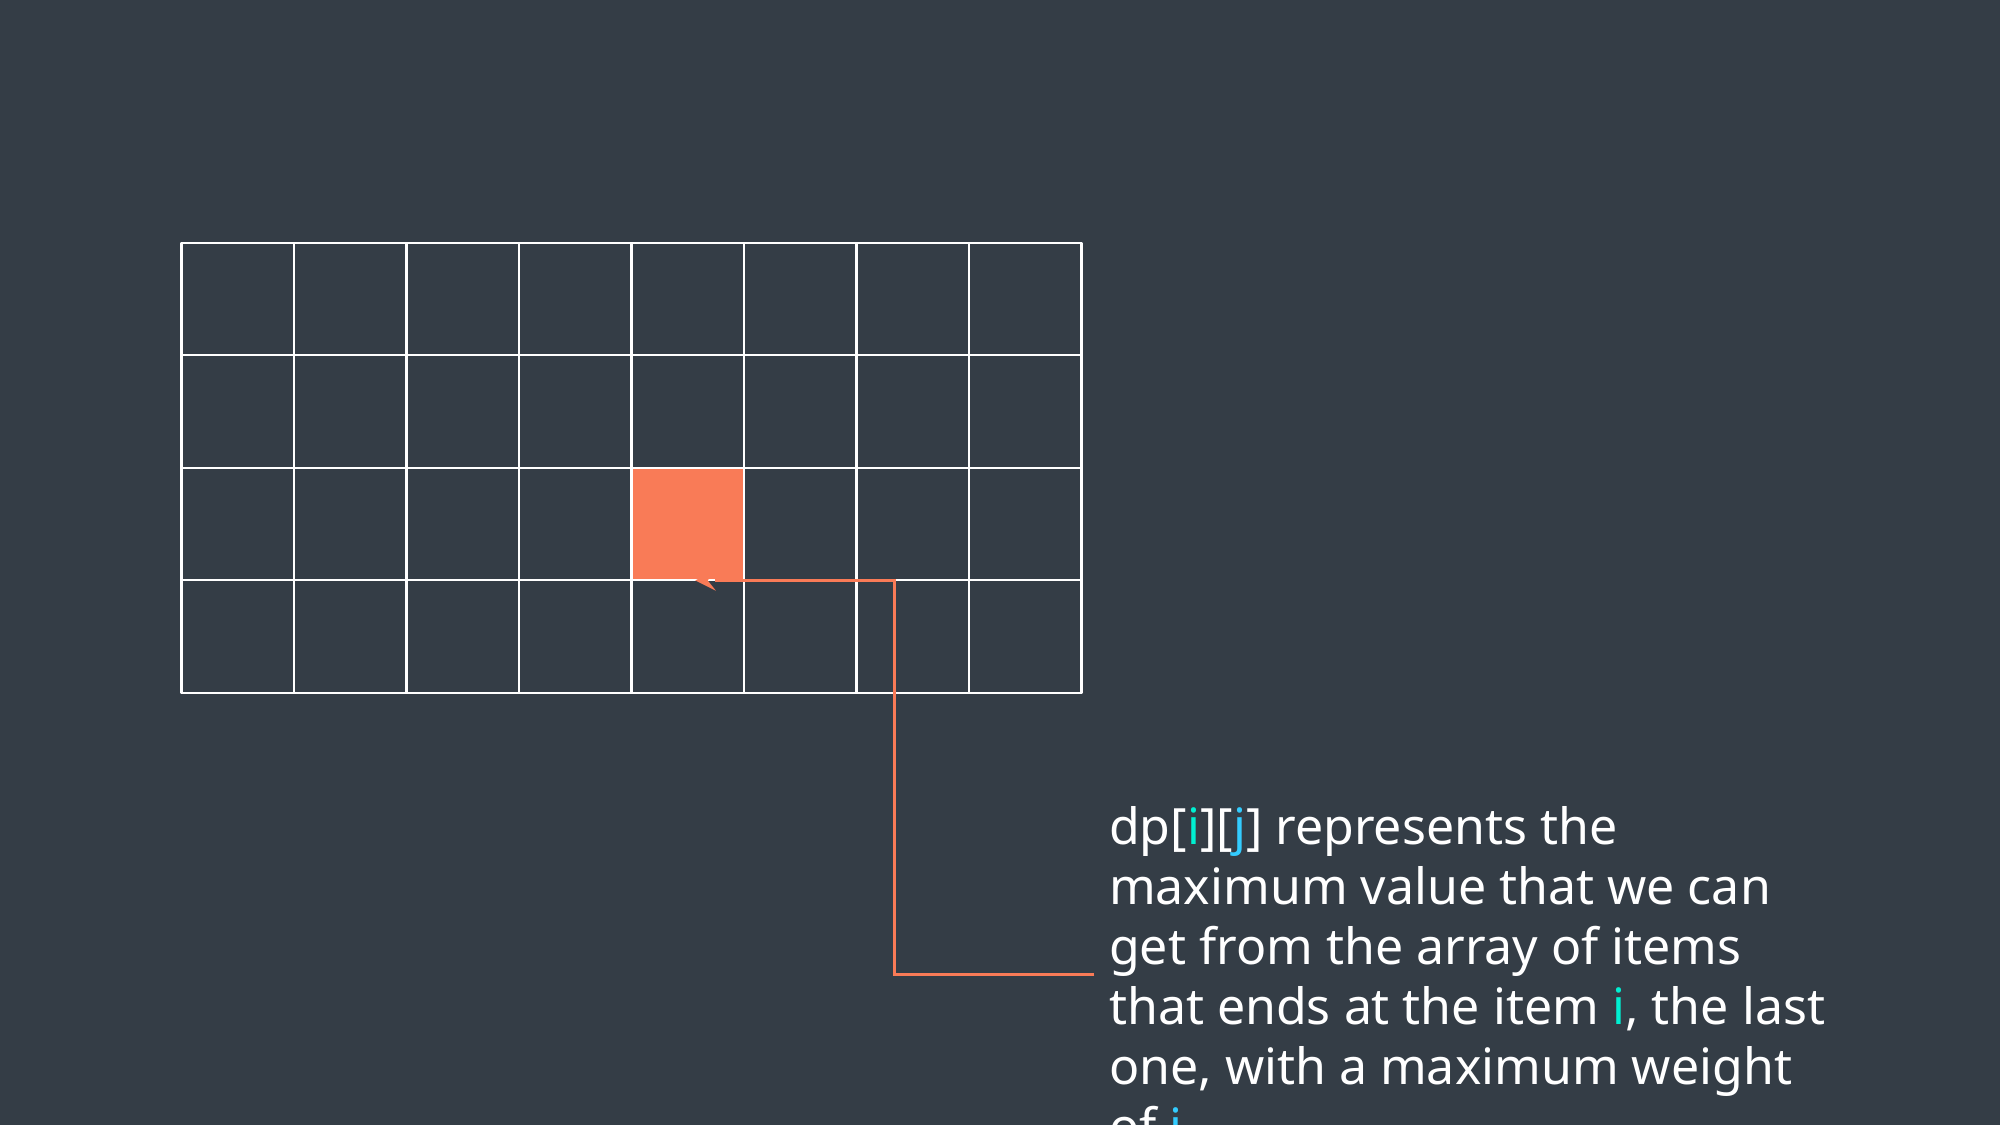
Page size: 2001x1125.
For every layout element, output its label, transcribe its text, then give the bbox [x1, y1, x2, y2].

text_box [743, 355, 856, 467]
text_box [968, 242, 1082, 355]
text_box dp[i][j] represents the maximum value that we can get from the array of items that ends at the item i, the last one, with a maximum weight of j [1094, 786, 1863, 1125]
text_box [293, 355, 406, 467]
text_box [518, 355, 631, 467]
text_box [406, 467, 518, 580]
text_box [293, 580, 406, 693]
text_box [181, 467, 293, 580]
text_box [856, 242, 968, 355]
text_box [856, 355, 968, 467]
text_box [695, 580, 1095, 947]
text_box [181, 580, 293, 693]
text_box [181, 355, 293, 467]
text_box [968, 355, 1082, 467]
text_box [293, 467, 406, 580]
text_box [406, 242, 518, 355]
text_box [518, 580, 631, 693]
text_box [968, 467, 1082, 580]
text_box [631, 580, 695, 693]
text_box [293, 242, 406, 355]
text_box [406, 580, 518, 693]
text_box [181, 242, 293, 355]
text_box [631, 467, 743, 580]
text_box [743, 242, 856, 355]
text_box [743, 467, 856, 579]
text_box [631, 242, 743, 355]
text_box [631, 355, 743, 467]
text_box [406, 355, 518, 467]
text_box [518, 467, 631, 580]
text_box [856, 467, 968, 580]
text_box [518, 242, 631, 355]
